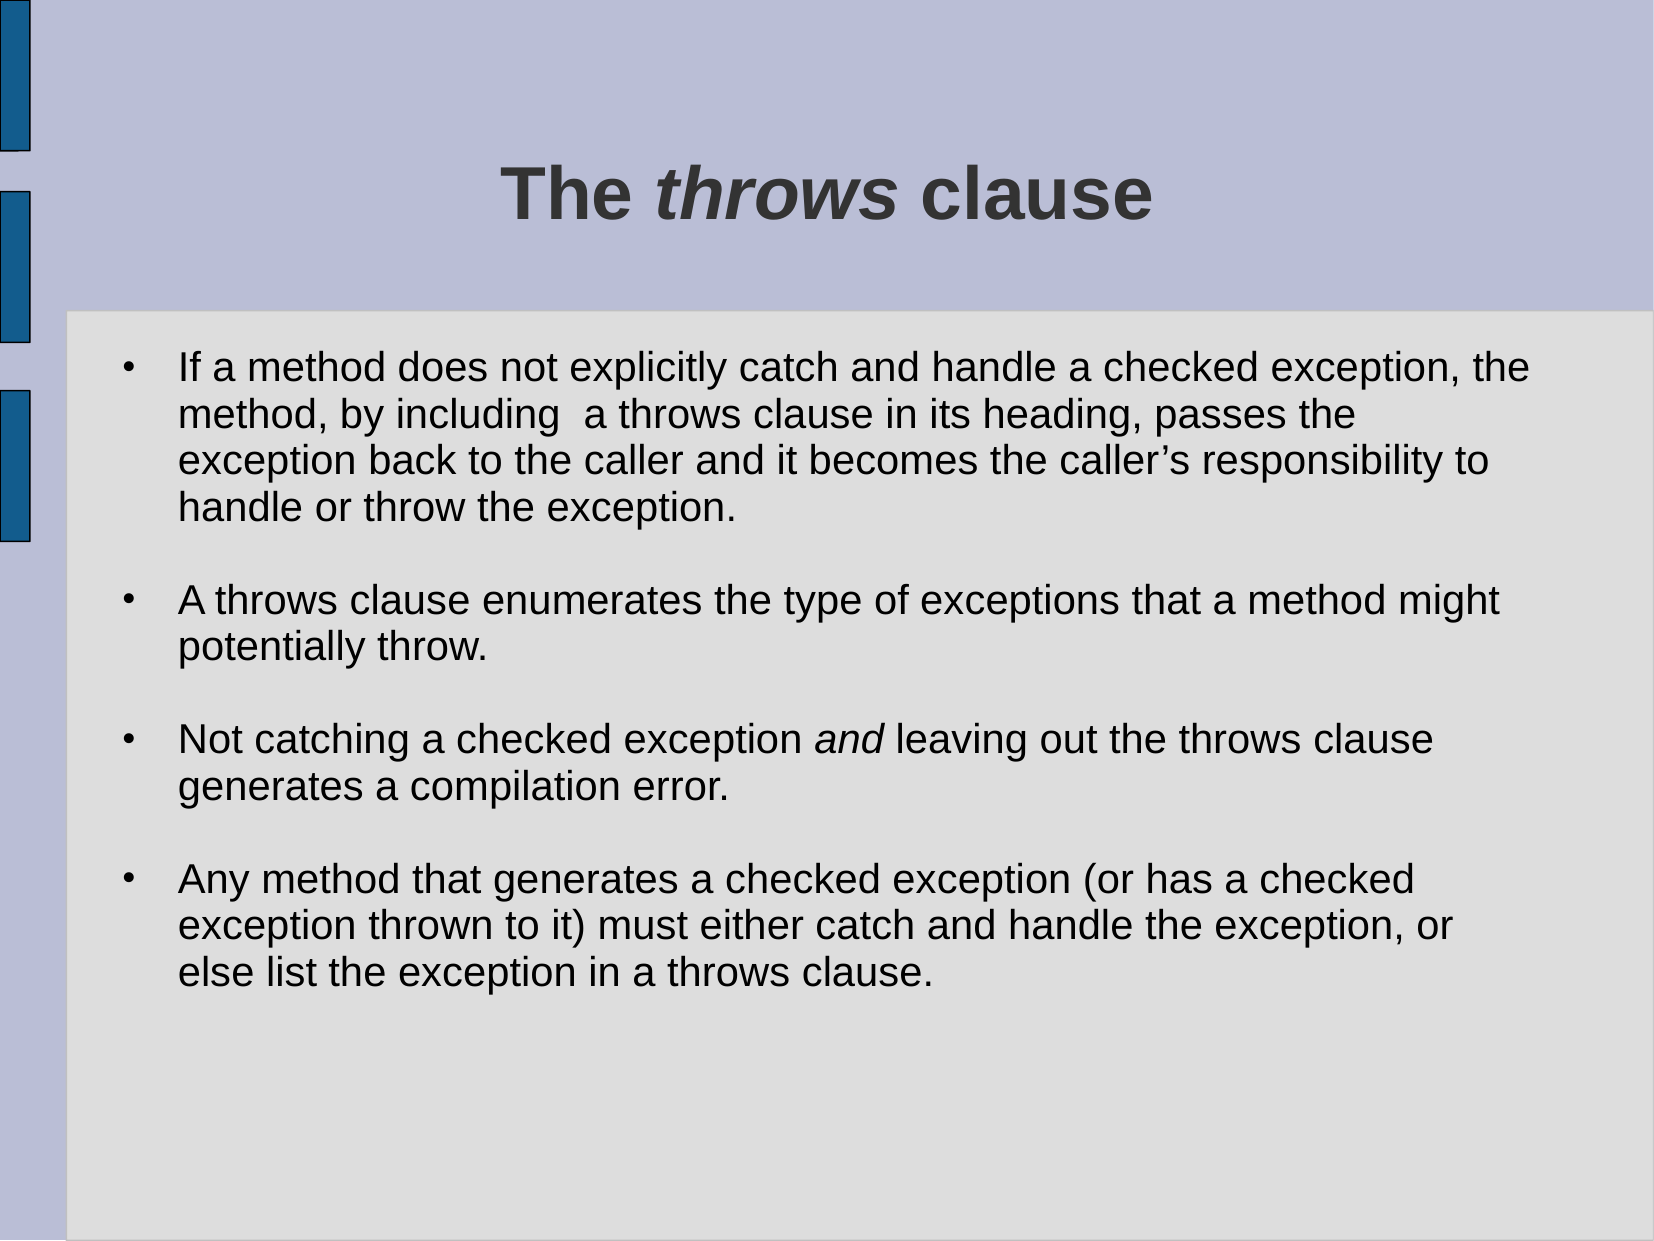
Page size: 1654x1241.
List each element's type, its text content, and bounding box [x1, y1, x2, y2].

title The throws clause [121, 90, 1534, 298]
list If a method does not explicitly catch and handle a checked exception, the method, by including a throws clause in its heading, passes the exception back to the caller and it becomes the caller’s responsibility to handle or throw the exception. A throws clause enumerates the type of exceptions that a method might potentially throw. Not catching a checked exception and leaving out the throws clause generates a compilation error. Any method that generates a checked exception (or has a checked exception thrown to it) must either catch and handle the exception, or else list the exception in a throws clause. [121, 344, 1534, 1126]
